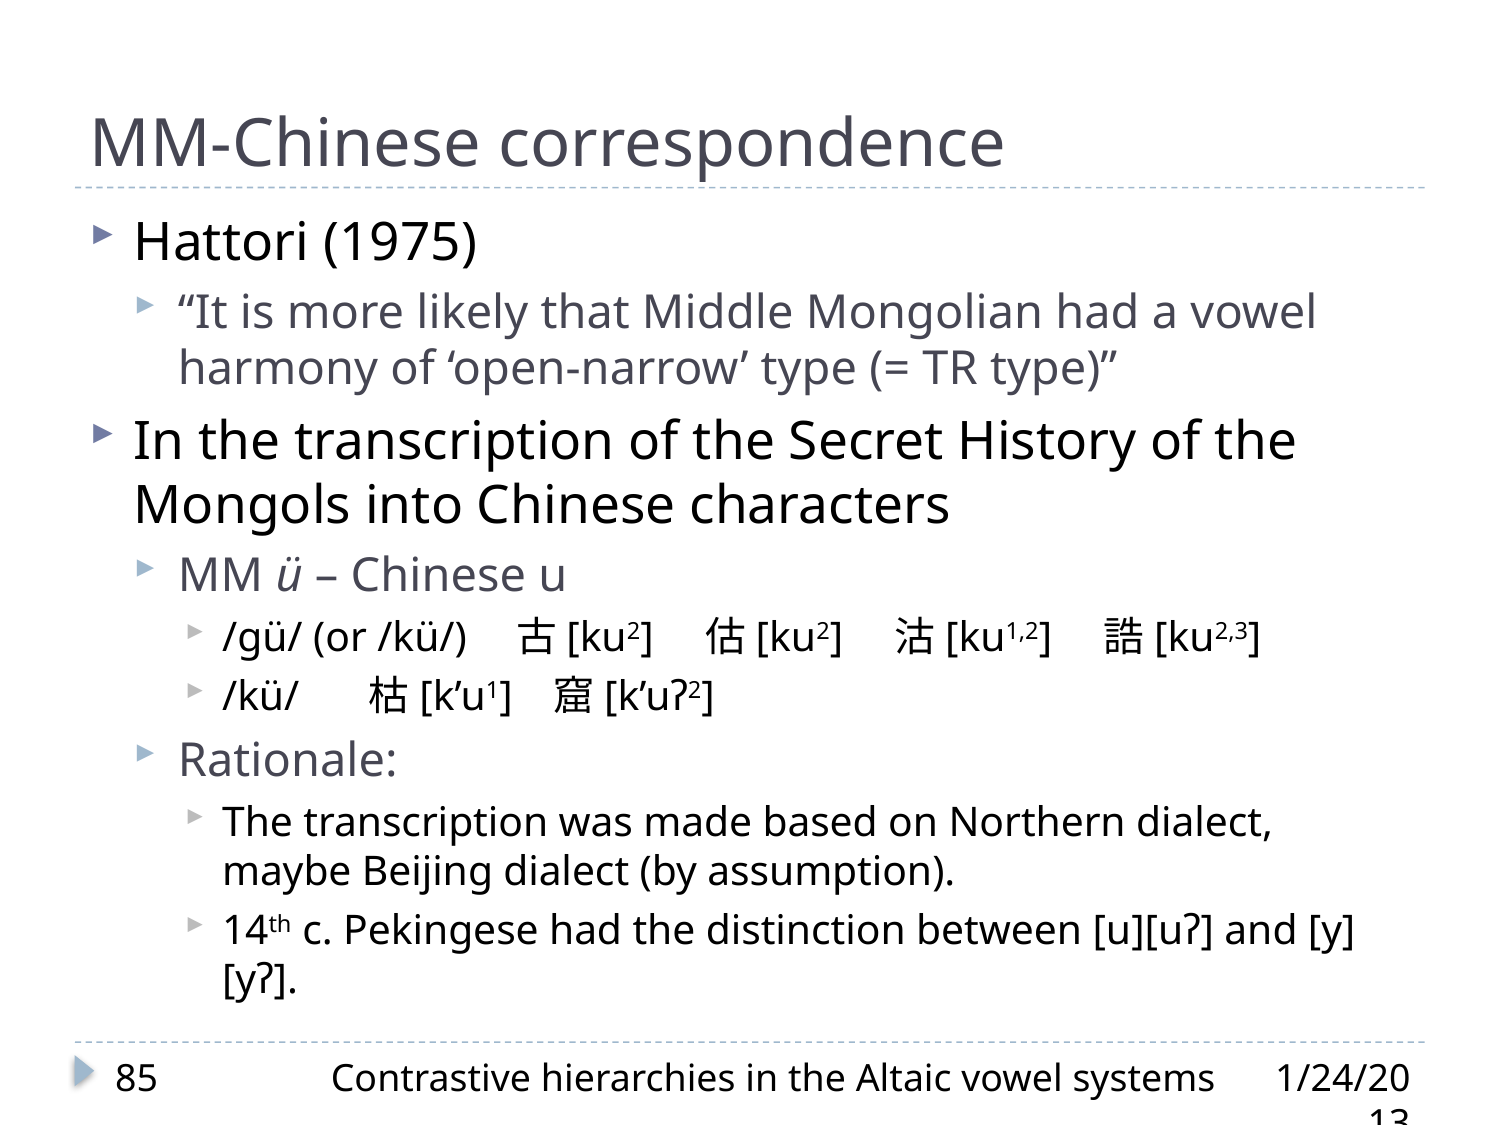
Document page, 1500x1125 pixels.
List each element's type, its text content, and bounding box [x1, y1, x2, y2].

footer Contrastive hierarchies in the Altaic vowel systems [302, 1046, 1247, 1103]
list Hattori (1975) “It is more likely that Middle Mongolian had a vowel harmony of ‘open-narrow’ type (= TR type)” In the transcription of the Secret History of the Mongols into Chinese characters MM ü – Chinese u /ɡü/ (or /kü/) 古[ku2] 估[ku2] 沽[ku1,2] 誥[ku2,3] /kü/ 枯[k’u1] 窟[k’uʔ2] Rationale: The transcription was made based on Northern dialect, maybe Beijing dialect (by assumption). 14th c. Pekingese had the distinction between [u][uʔ] and [y][yʔ]. [75, 200, 1425, 1010]
slide_number 85 [100, 1046, 302, 1103]
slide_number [1247, 1046, 1426, 1103]
title MM-Chinese correspondence [75, 24, 1425, 188]
